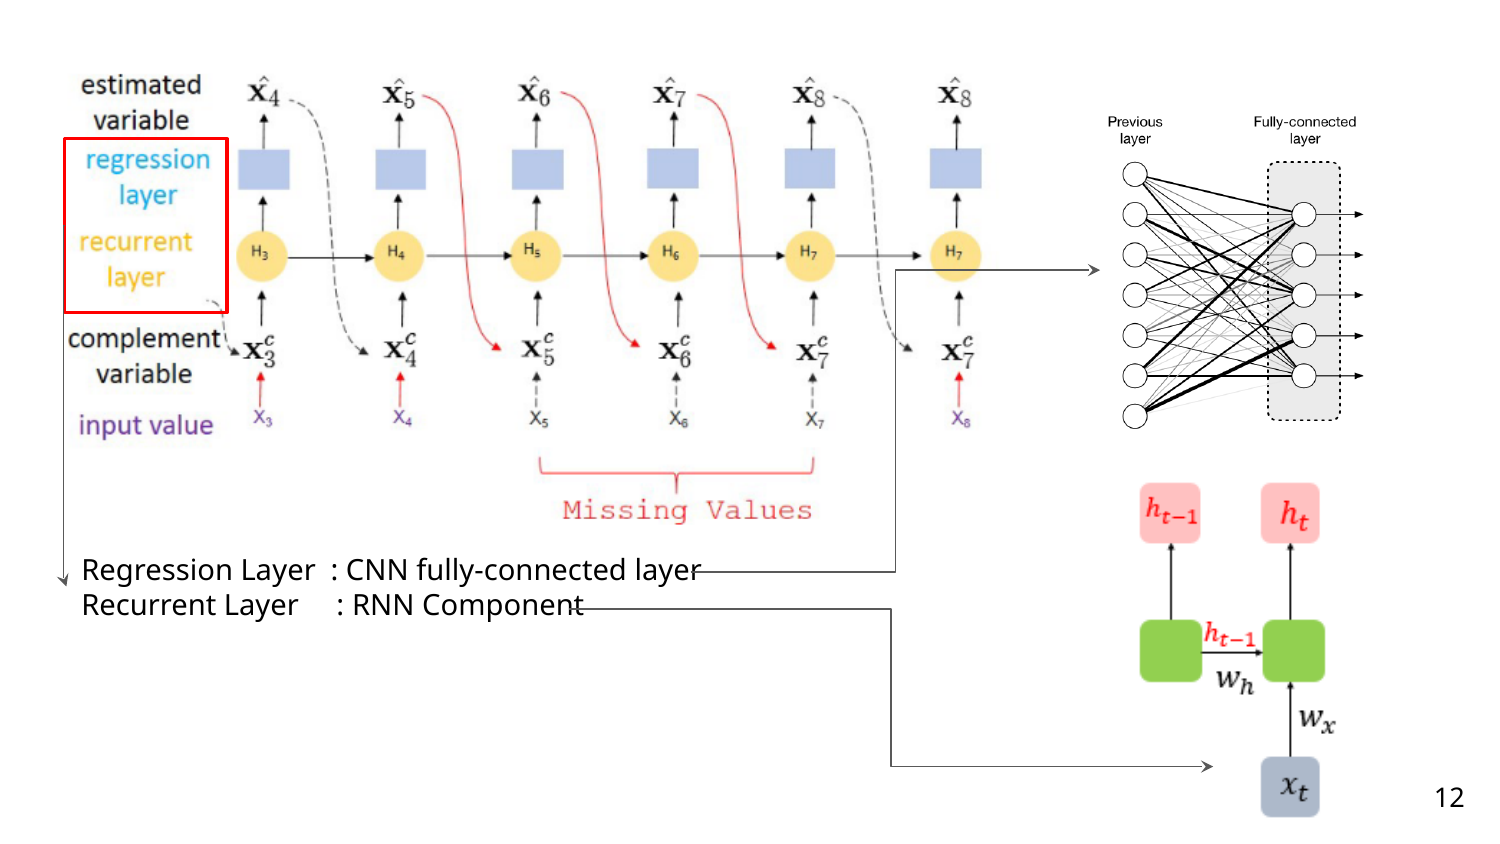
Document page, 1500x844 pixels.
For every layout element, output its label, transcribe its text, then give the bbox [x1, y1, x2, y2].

text_box Regression Layer : CNN fully-connected layer Recurrent Layer : RNN Component [66, 554, 792, 637]
slide_number ‹#› [1389, 764, 1480, 830]
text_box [568, 608, 1214, 767]
picture [1109, 453, 1361, 830]
picture [1099, 106, 1381, 434]
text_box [690, 269, 1101, 573]
picture [44, 50, 1068, 546]
